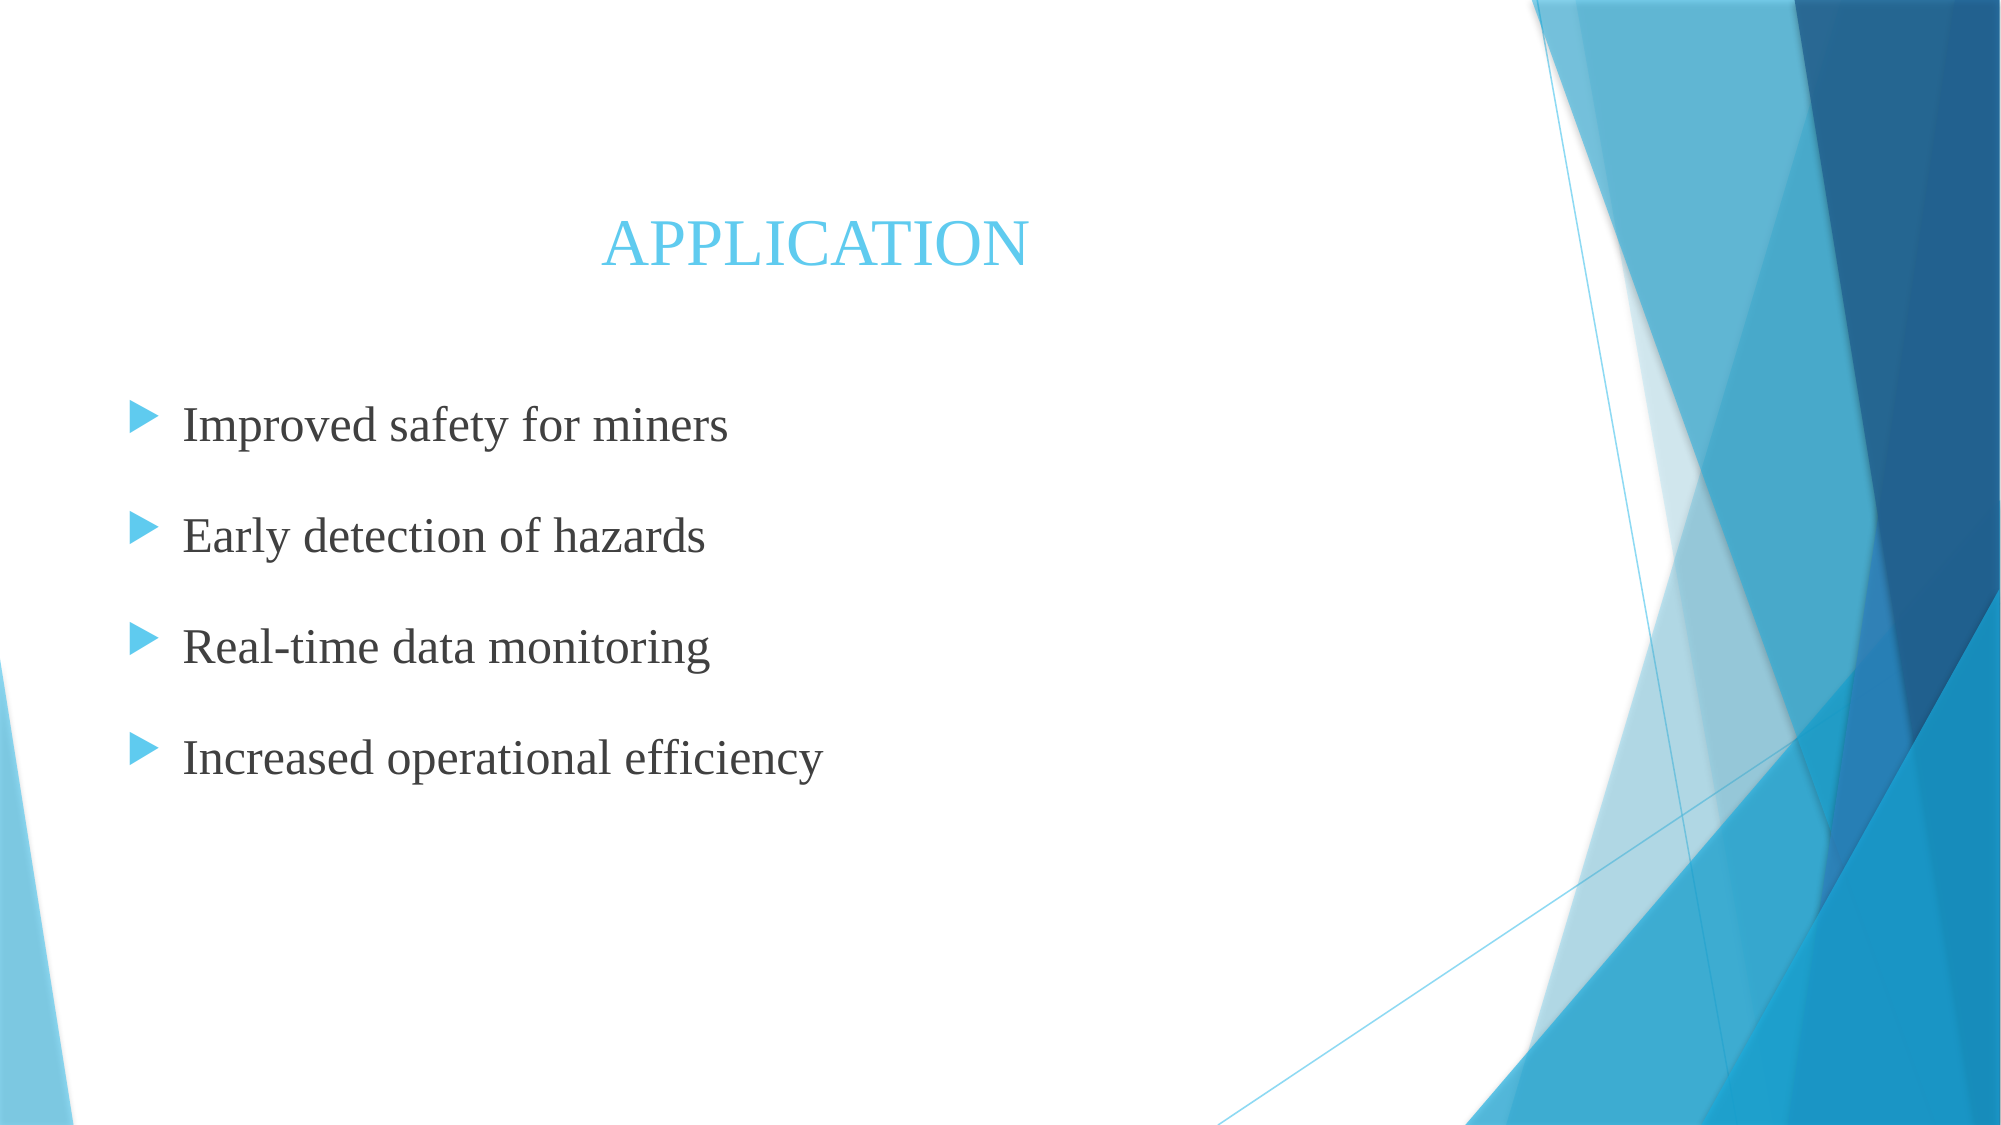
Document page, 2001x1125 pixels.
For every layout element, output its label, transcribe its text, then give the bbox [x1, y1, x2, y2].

list Improved safety for miners Early detection of hazards Real-time data monitoring Increased operational efficiency [111, 354, 1522, 848]
title APPLICATION [111, 190, 1522, 317]
